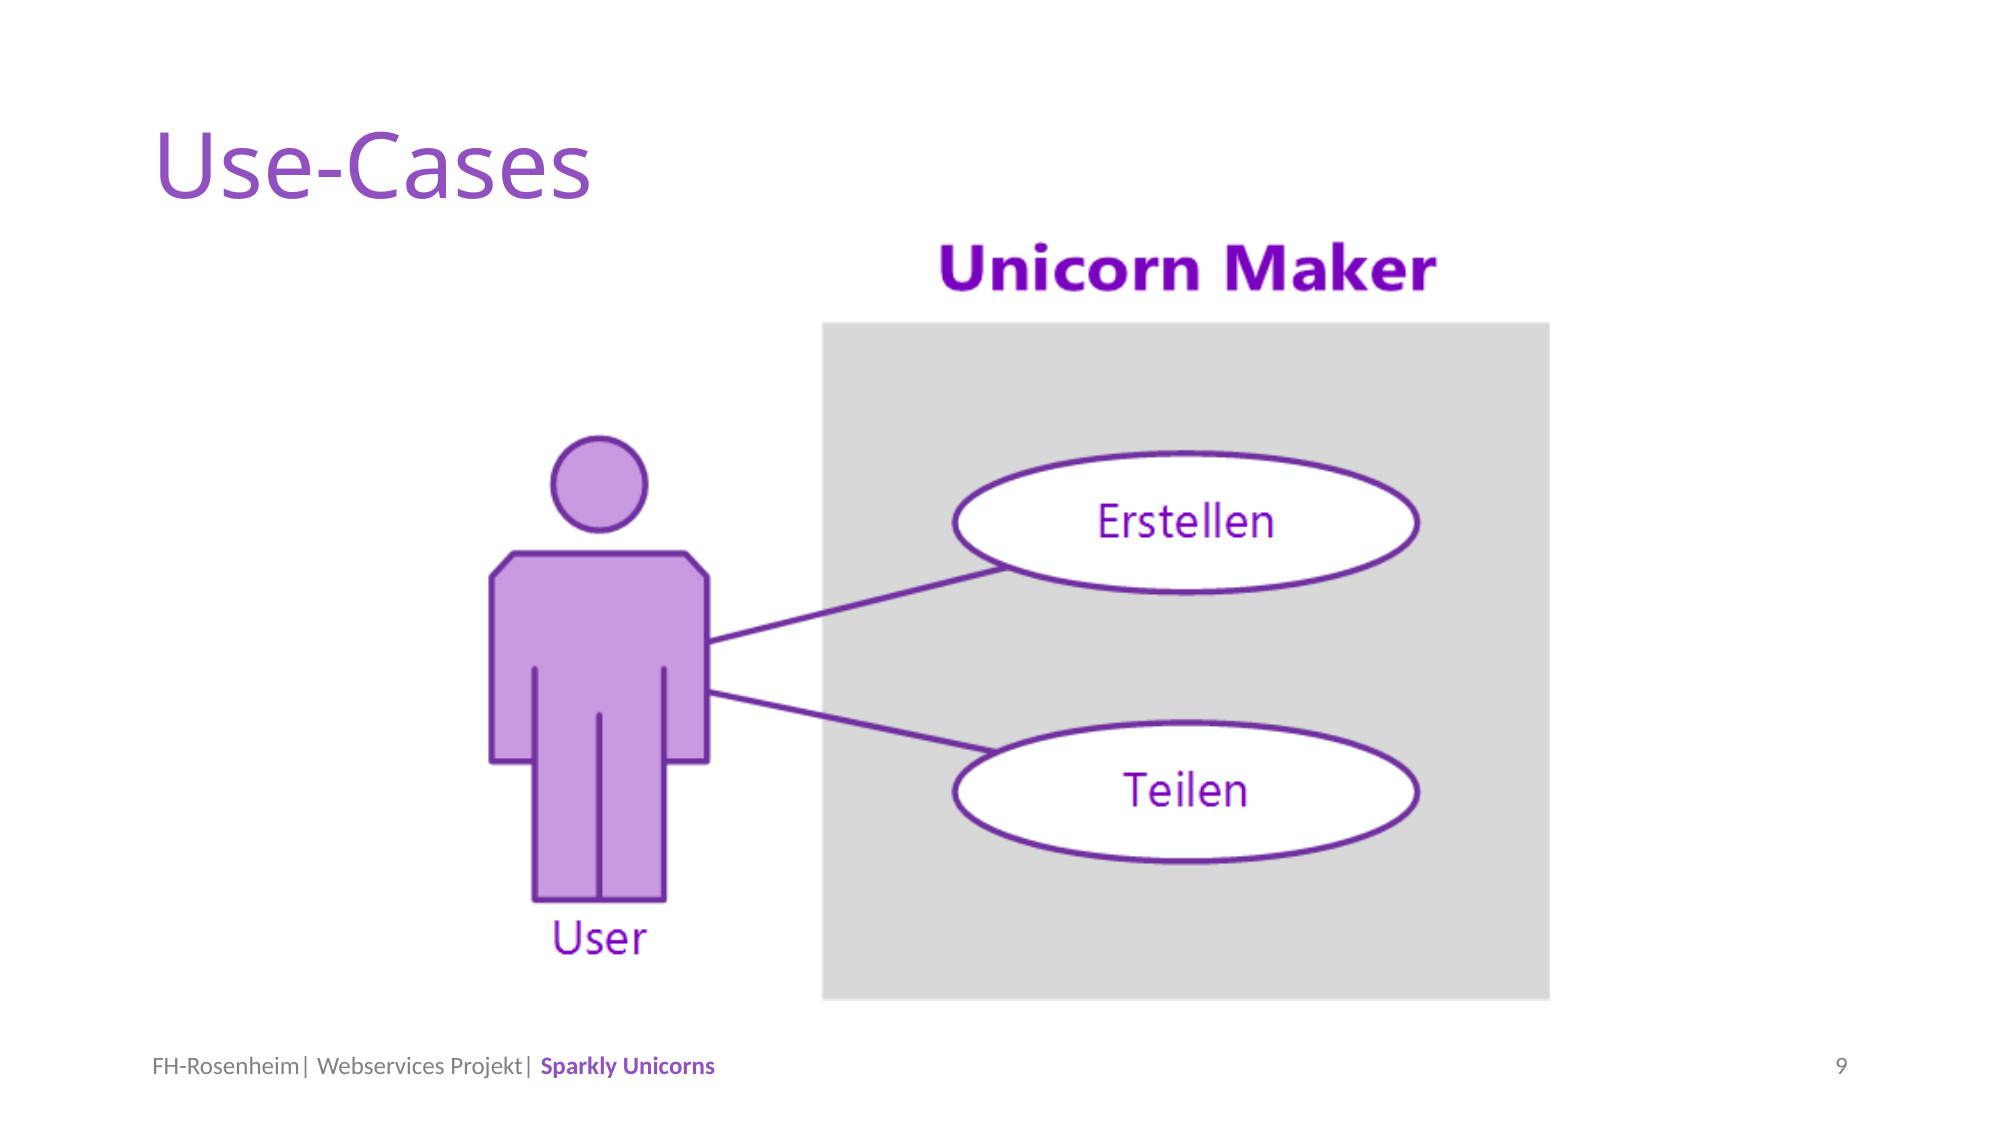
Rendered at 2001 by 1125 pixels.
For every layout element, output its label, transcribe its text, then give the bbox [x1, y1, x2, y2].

footer FH-Rosenheim| Webservices Projekt| Sparkly Unicorns [137, 1042, 813, 1103]
title Use-Cases [137, 59, 1863, 278]
picture [487, 203, 1552, 1001]
slide_number 9 [1412, 1042, 1863, 1103]
